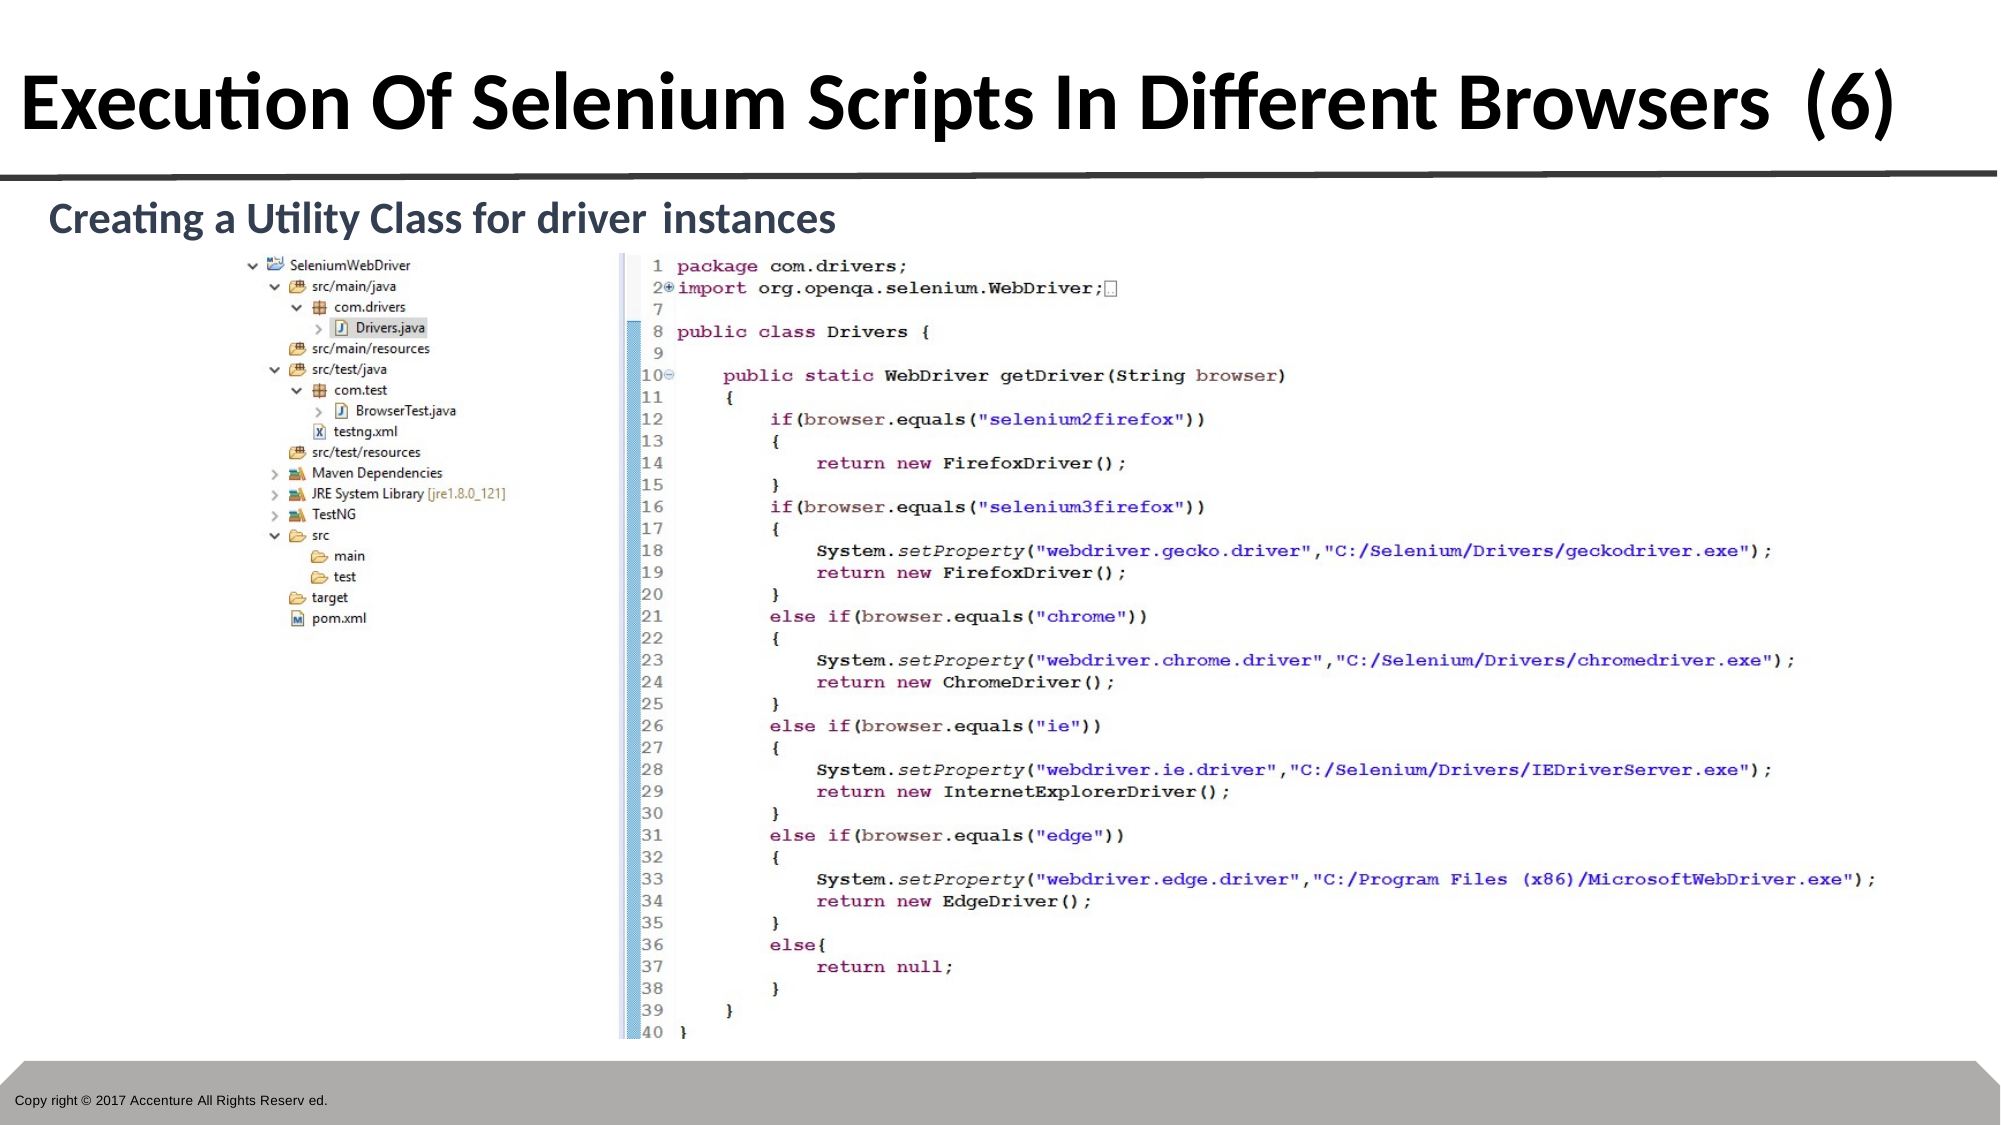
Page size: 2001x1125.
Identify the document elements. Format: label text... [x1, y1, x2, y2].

text_box Creating a Utility Class for driver instances [47, 185, 851, 243]
text_box Execution Of Selenium Scripts In Different Browsers (6) [18, 44, 1918, 147]
footer Copy right © 2017 Accenture All Rights Reserv ed. [12, 1090, 338, 1125]
text_box [243, 253, 1877, 1040]
